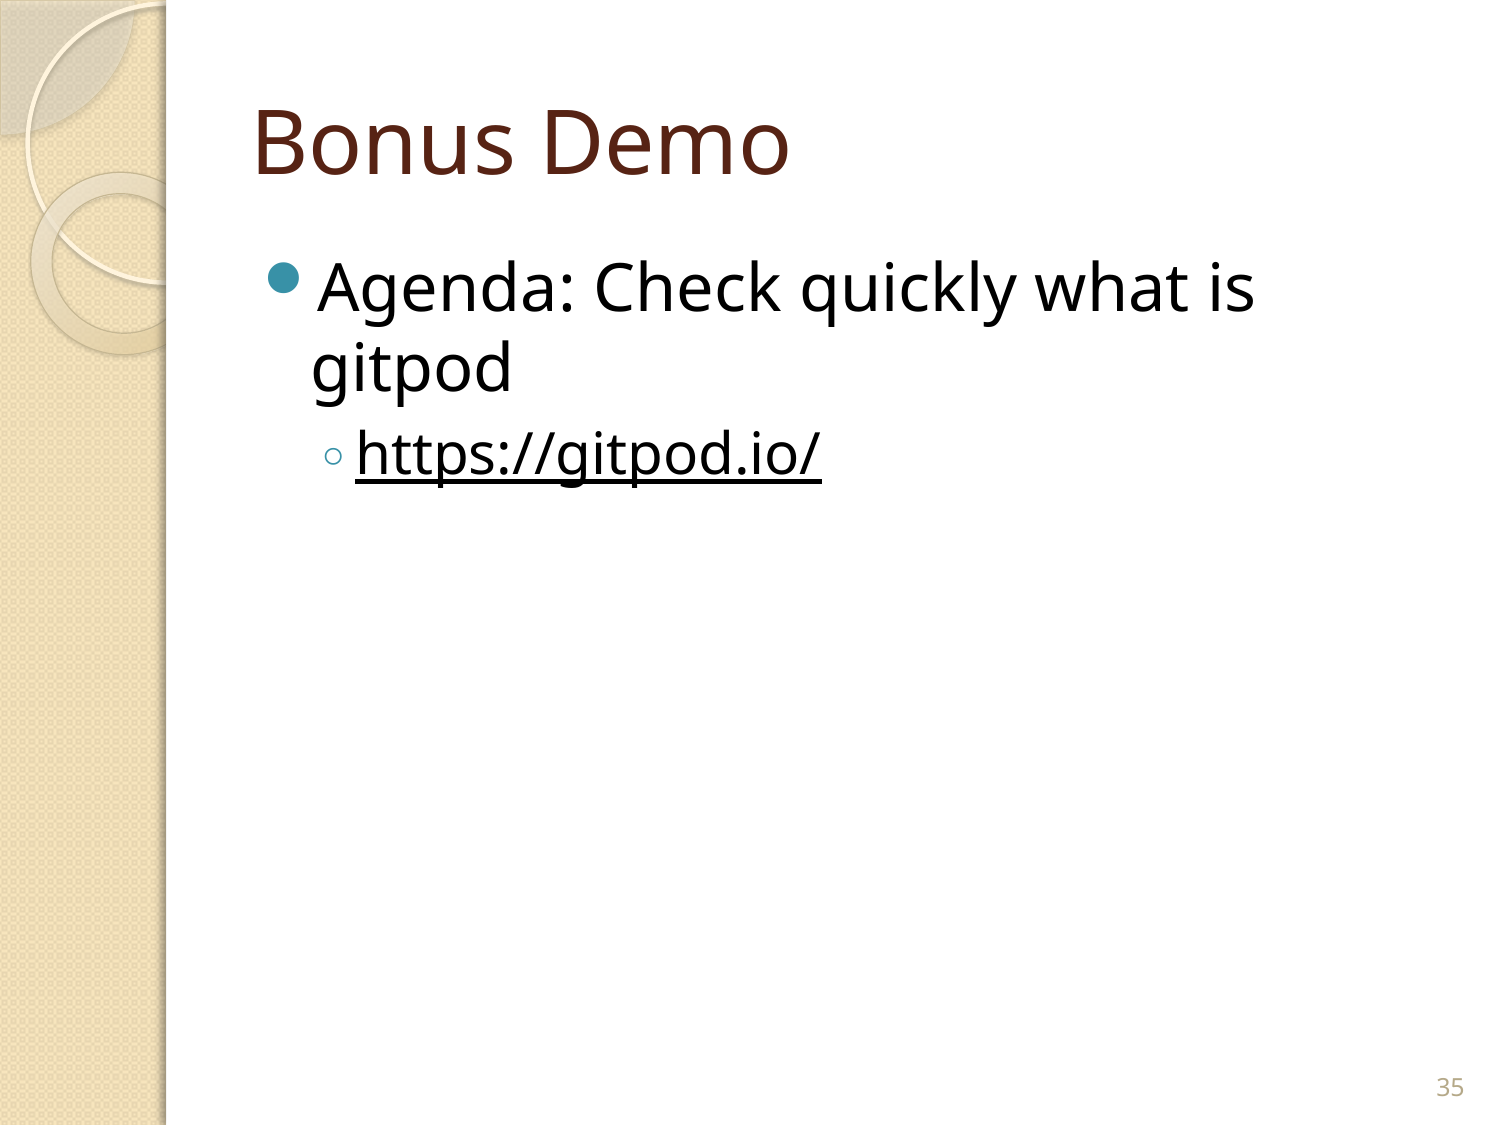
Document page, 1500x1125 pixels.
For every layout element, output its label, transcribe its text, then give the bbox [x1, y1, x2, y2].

title Bonus Demo [235, 45, 1466, 233]
slide_number 35 [1413, 1034, 1488, 1113]
list Agenda: Check quickly what is gitpod https://gitpod.io/ [235, 237, 1466, 1025]
